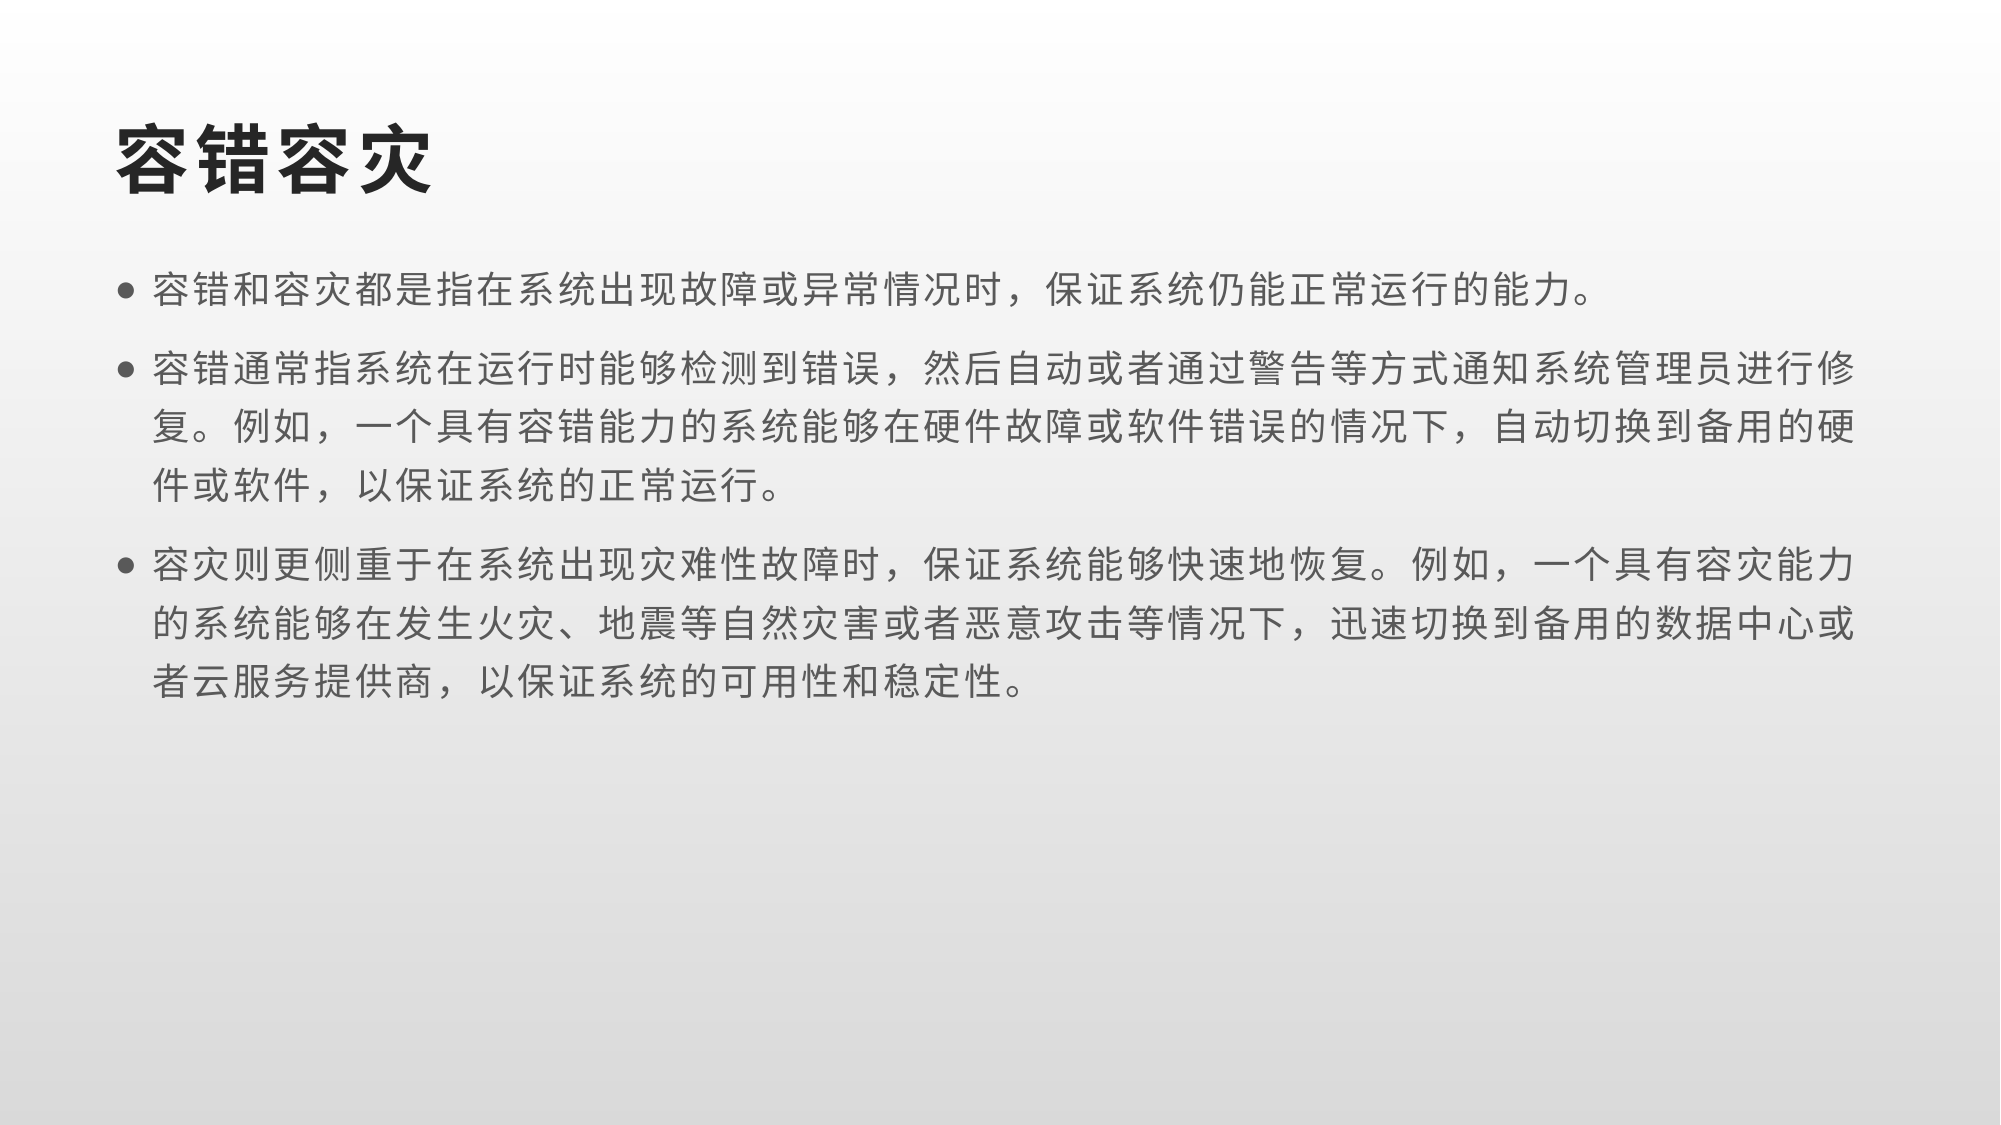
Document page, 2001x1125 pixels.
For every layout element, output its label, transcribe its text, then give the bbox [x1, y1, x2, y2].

list 容错和容灾都是指在系统出现故障或异常情况时，保证系统仍能正常运行的能力。 容错通常指系统在运行时能够检测到错误，然后自动或者通过警告等方式通知系统管理员进行修复。例如，一个具有容错能力的系统能够在硬件故障或软件错误的情况下，自动切换到备用的硬件或软件，以保证系统的正常运行。 容灾则更侧重于在系统出现灾难性故障时，保证系统能够快速地恢复。例如，一个具有容灾能力的系统能够在发生火灾、地震等自然灾害或者恶意攻击等情况下，迅速切换到备用的数据中心或者云服务提供商，以保证系统的可用性和稳定性。 [99, 244, 1900, 1026]
title 容错容灾 [99, 99, 1900, 216]
